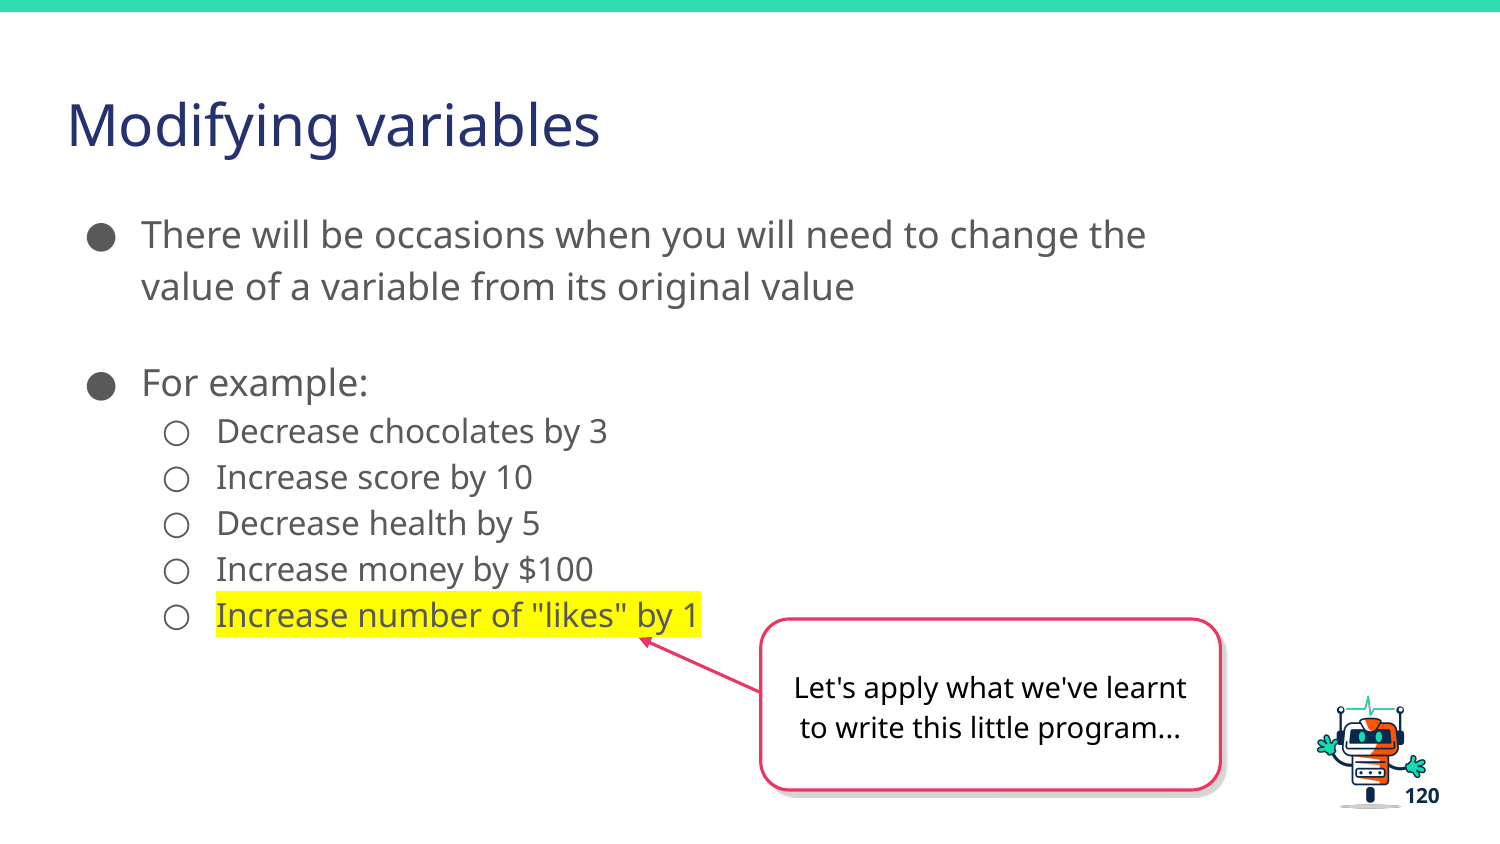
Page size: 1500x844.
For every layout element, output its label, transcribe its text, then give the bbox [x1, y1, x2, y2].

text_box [638, 637, 873, 743]
list There will be occasions when you will need to change the value of a variable from its original value For example: Decrease chocolates by 3 Increase score by 10 Decrease health by 5 Increase money by $100 Increase number of "likes" by 1 [51, 189, 1230, 689]
title Modifying variables [51, 72, 1449, 167]
text_box Let's apply what we've learnt to write this little program... [760, 618, 1221, 790]
slide_number 120 [1364, 764, 1455, 830]
picture [1309, 687, 1435, 812]
